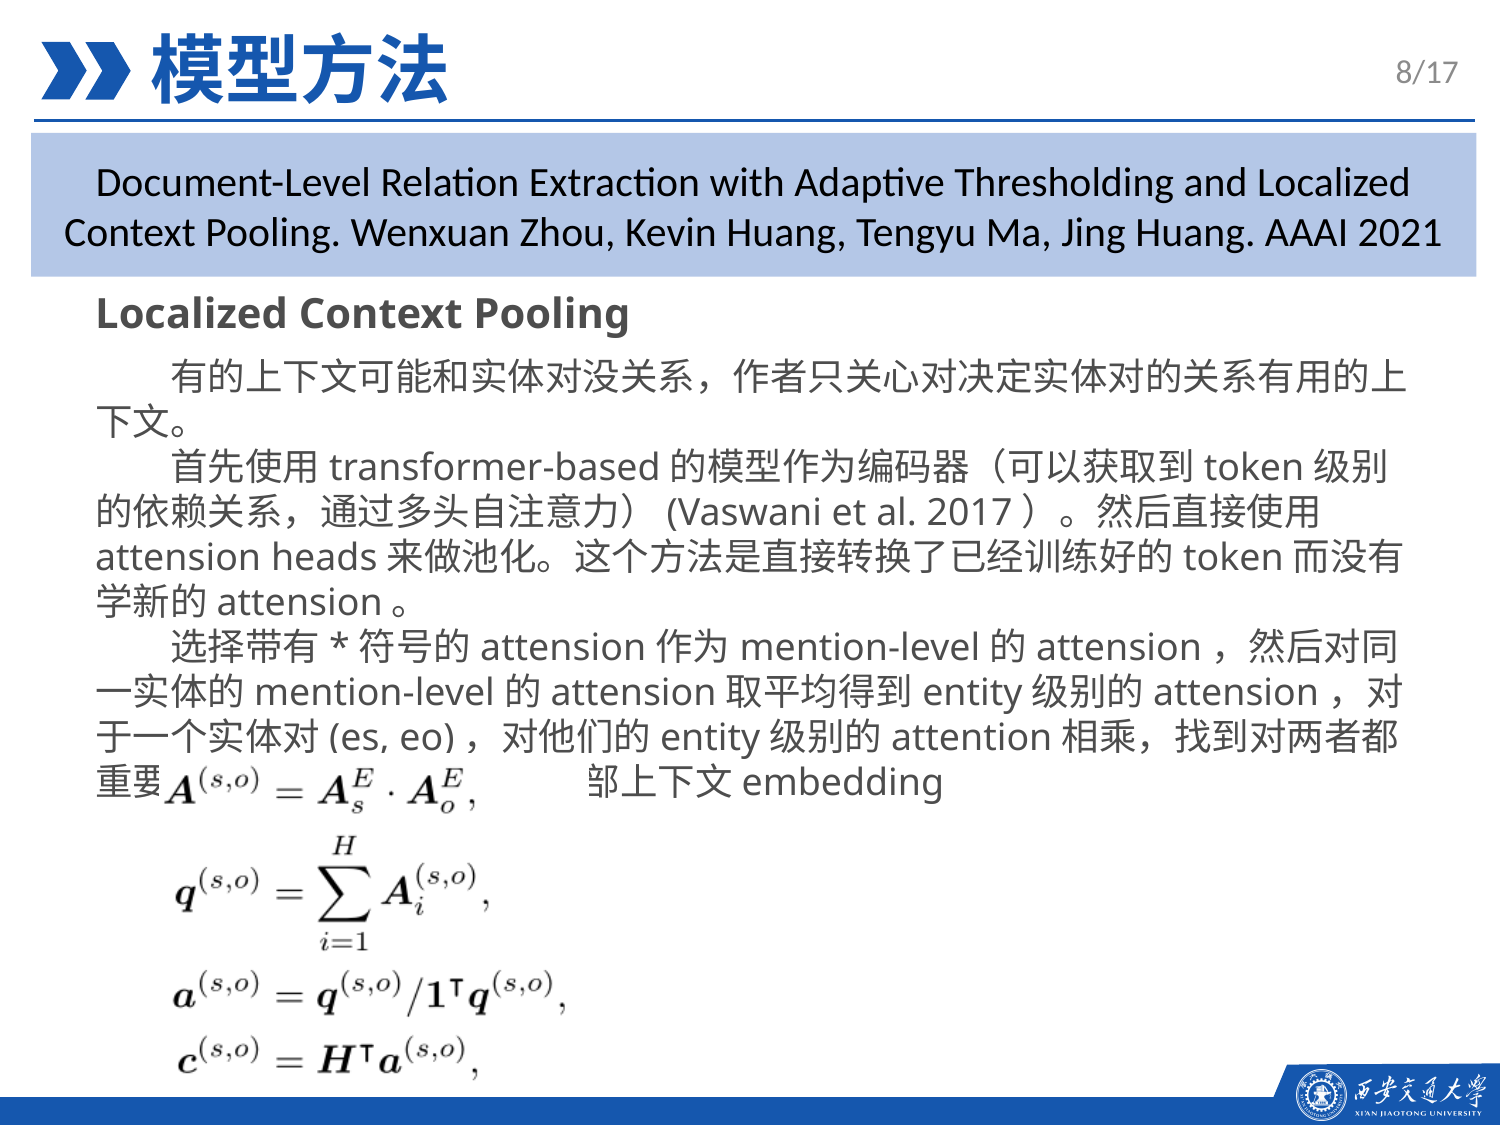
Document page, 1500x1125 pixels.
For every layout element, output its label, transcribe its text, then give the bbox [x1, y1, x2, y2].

slide_number 8/17 [1355, 41, 1474, 100]
picture [1296, 1069, 1486, 1121]
text_box 模型方法 [0, 14, 601, 120]
text_box Localized Context Pooling [80, 279, 831, 345]
picture [159, 753, 589, 1086]
text_box Document-Level Relation Extraction with Adaptive Thresholding and Localized Context Pooling. Wenxuan Zhou, Kevin Huang, Tengyu Ma, Jing Huang. AAAI 2021 [30, 132, 1477, 278]
text_box 有的上下文可能和实体对没关系，作者只关心对决定实体对的关系有用的上下文。 首先使用transformer-based的模型作为编码器（可以获取到token级别的依赖关系，通过多头自注意力）(Vaswani et al. 2017）。然后直接使用attension heads来做池化。这个方法是直接转换了已经训练好的token而没有学新的attension。 选择带有*符号的attension作为mention-level的attension，然后对同一实体的mention-level的attension取平均得到entity级别的attension，对于一个实体对(es, eo)，对他们的entity级别的attention相乘，找到对两者都重要的局部上下文，并得到局部上下文embedding [80, 345, 1431, 811]
